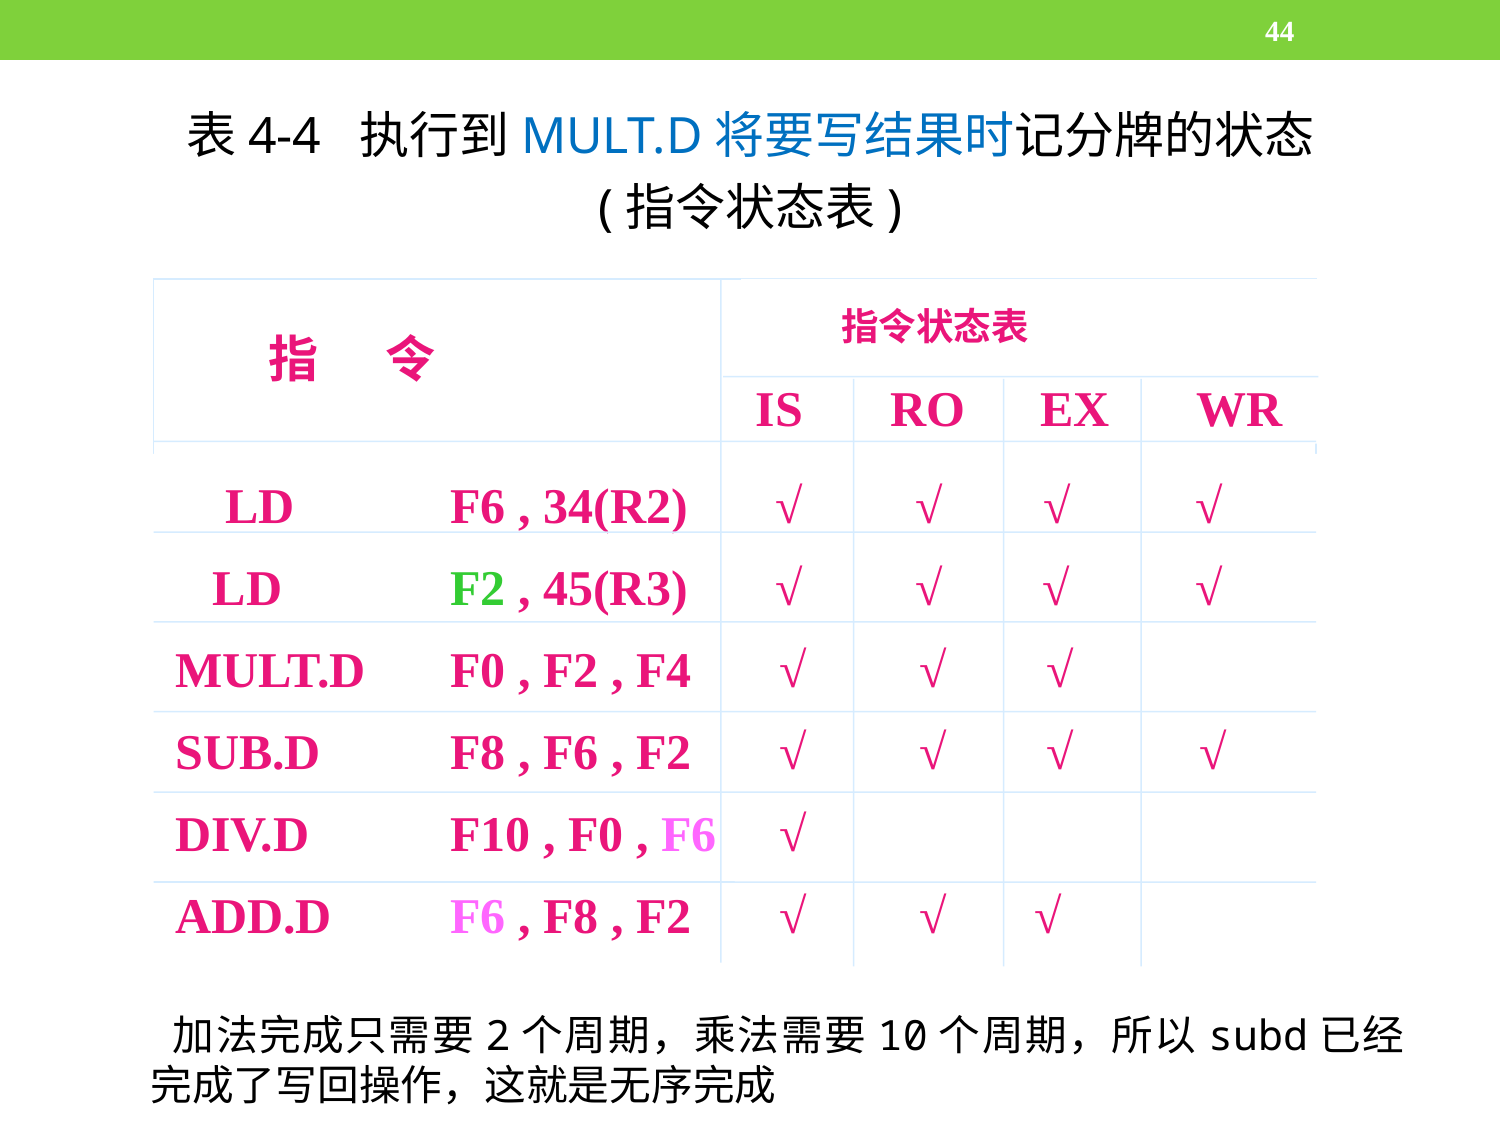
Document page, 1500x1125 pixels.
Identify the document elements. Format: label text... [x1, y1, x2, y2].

text_box 加法完成只需要2个周期，乘法需要10个周期，所以subd已经完成了写回操作，这就是无序完成 [135, 1001, 1419, 1117]
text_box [135, 278, 1367, 1065]
slide_number 44 [1250, 3, 1425, 57]
text_box 表4-4 执行到MULT.D将要写结果时记分牌的状态 (指令状态表) [171, 83, 1330, 243]
